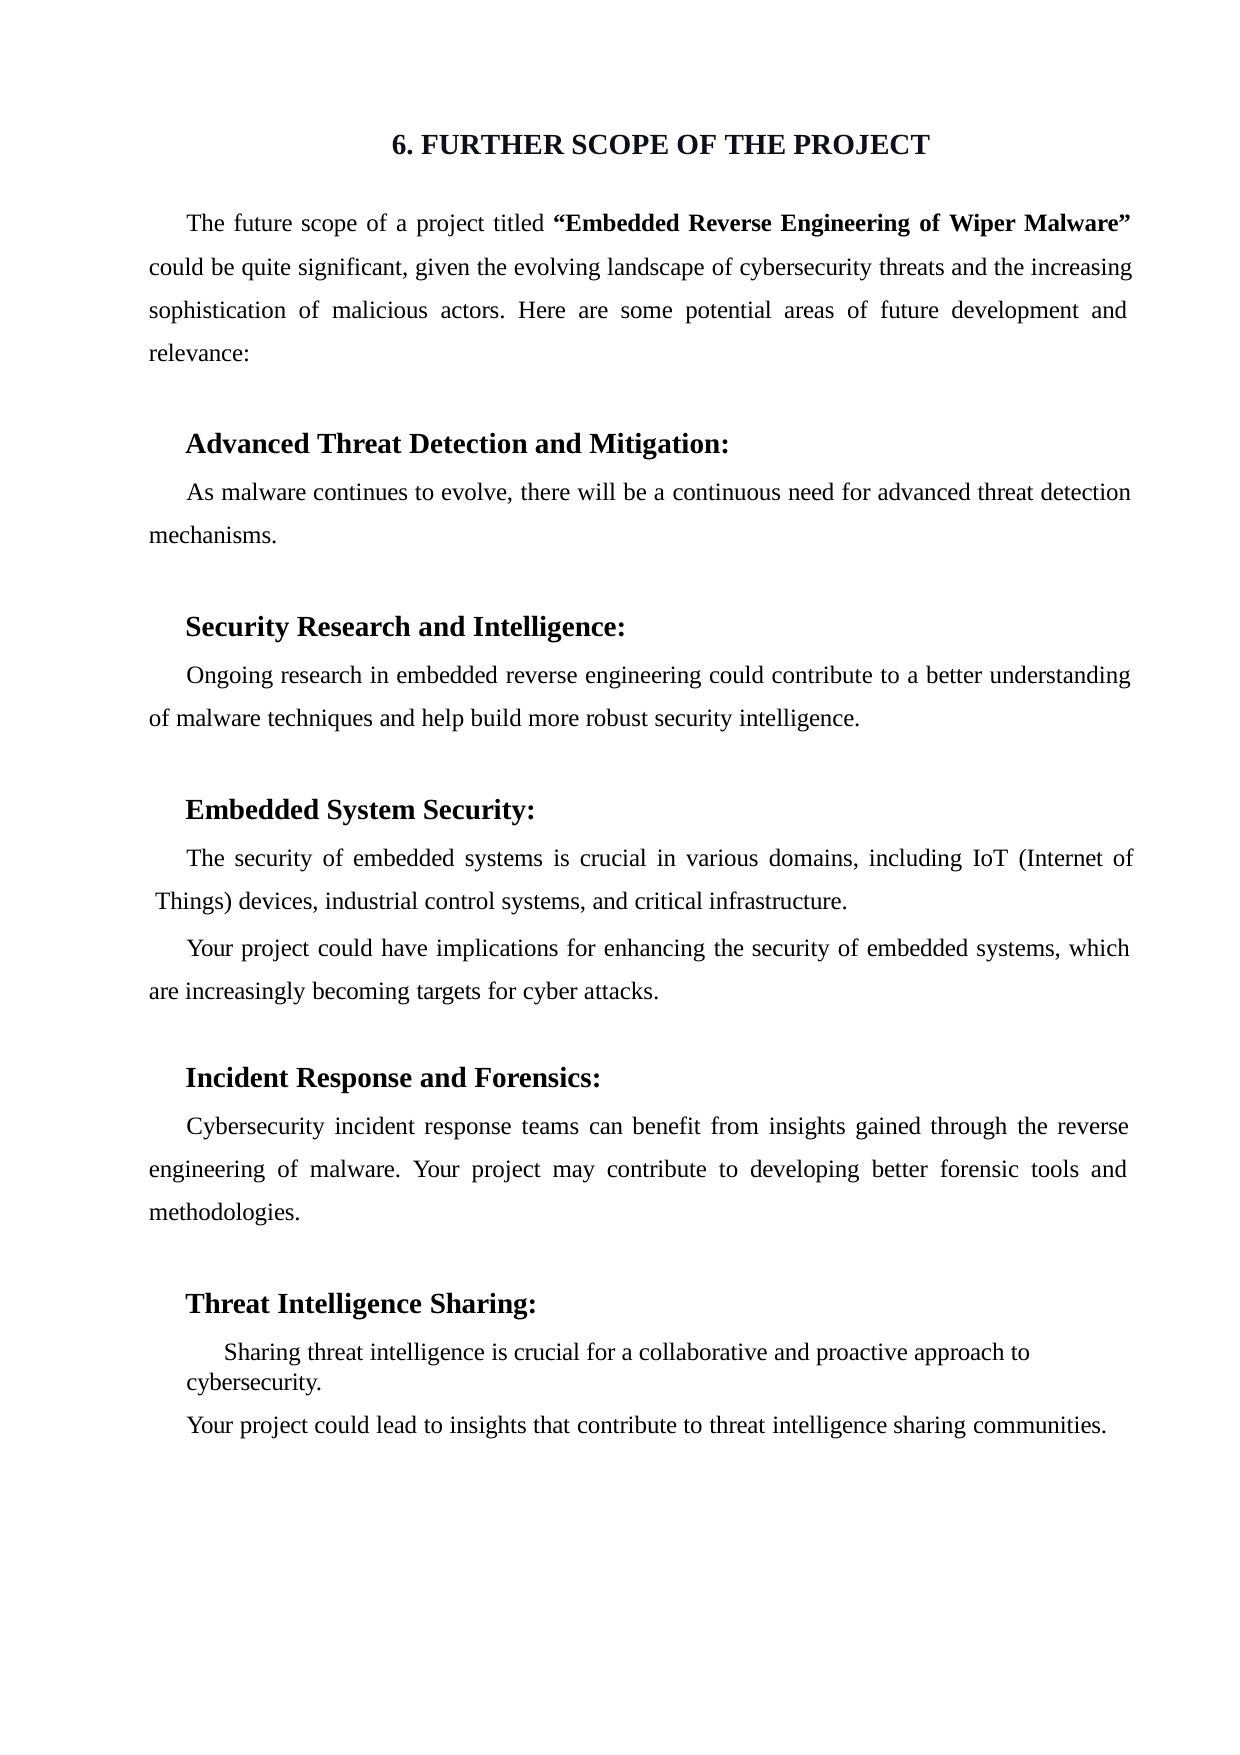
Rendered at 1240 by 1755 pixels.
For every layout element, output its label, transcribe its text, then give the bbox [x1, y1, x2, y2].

text_box 6. FURTHER SCOPE OF THE PROJECT The future scope of a project titled “Embedded Reverse Engineering of Wiper Malware” could be quite significant, given the evolving landscape of cybersecurity threats and the increasing sophistication of malicious actors. Here are some potential areas of future development and relevance: Advanced Threat Detection and Mitigation: As malware continues to evolve, there will be a continuous need for advanced threat detection mechanisms. Security Research and Intelligence: Ongoing research in embedded reverse engineering could contribute to a better understanding of malware techniques and help build more robust security intelligence. Embedded System Security: The security of embedded systems is crucial in various domains, including IoT (Internet of Things) devices, industrial control systems, and critical infrastructure. Your project could have implications for enhancing the security of embedded systems, which are increasingly becoming targets for cyber attacks. Incident Response and Forensics: Cybersecurity incident response teams can benefit from insights gained through the reverse engineering of malware. Your project may contribute to developing better forensic tools and methodologies. Threat Intelligence Sharing: Sharing threat intelligence is crucial for a collaborative and proactive approach to cybersecurity. Your project could lead to insights that contribute to threat intelligence sharing communities. [145, 123, 1141, 1439]
